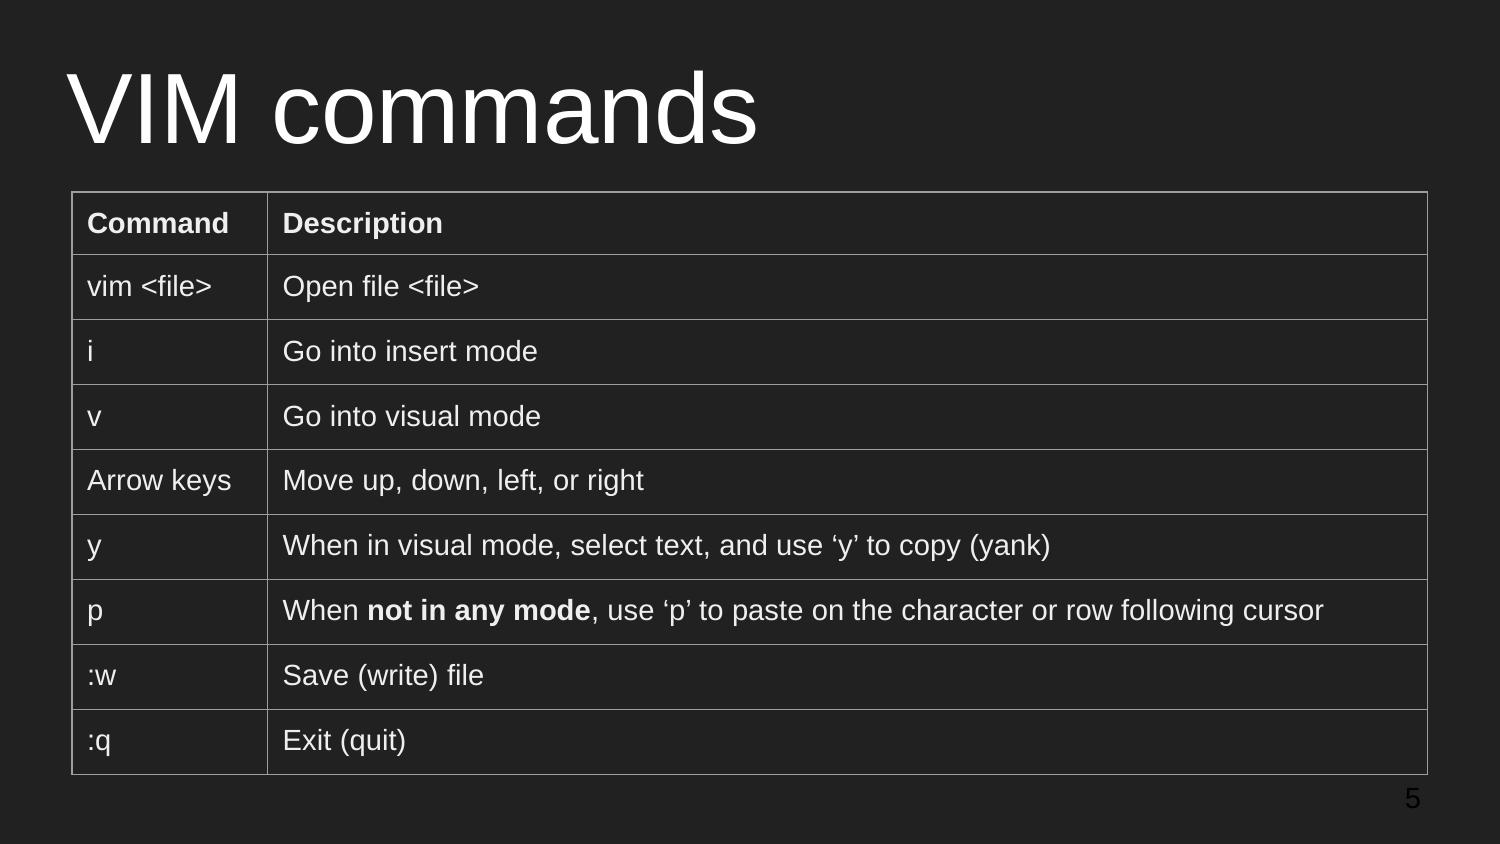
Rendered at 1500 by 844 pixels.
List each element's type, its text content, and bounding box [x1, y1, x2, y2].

table_cell i [73, 320, 267, 384]
table_header Command [73, 193, 267, 254]
table_cell Arrow keys [73, 450, 267, 514]
slide_number ‹#› [1389, 764, 1480, 830]
table_cell y [73, 515, 267, 579]
table_cell When not in any mode, use ‘p’ to paste on the character or row following cursor [268, 580, 1427, 644]
table_cell Save (write) file [268, 645, 1427, 709]
table_cell Go into visual mode [268, 385, 1427, 449]
table_cell Go into insert mode [268, 320, 1427, 384]
table_header Description [268, 193, 1427, 254]
table_cell :q [73, 710, 267, 774]
table_cell p [73, 580, 267, 644]
table_cell When in visual mode, select text, and use ‘y’ to copy (yank) [268, 515, 1427, 579]
table_cell vim <file> [73, 255, 267, 319]
table_cell Open file <file> [268, 255, 1427, 319]
table_cell Move up, down, left, or right [268, 450, 1427, 514]
title VIM commands [51, 28, 1449, 167]
table_cell :w [73, 645, 267, 709]
table_cell v [73, 385, 267, 449]
table_cell Exit (quit) [268, 710, 1427, 774]
